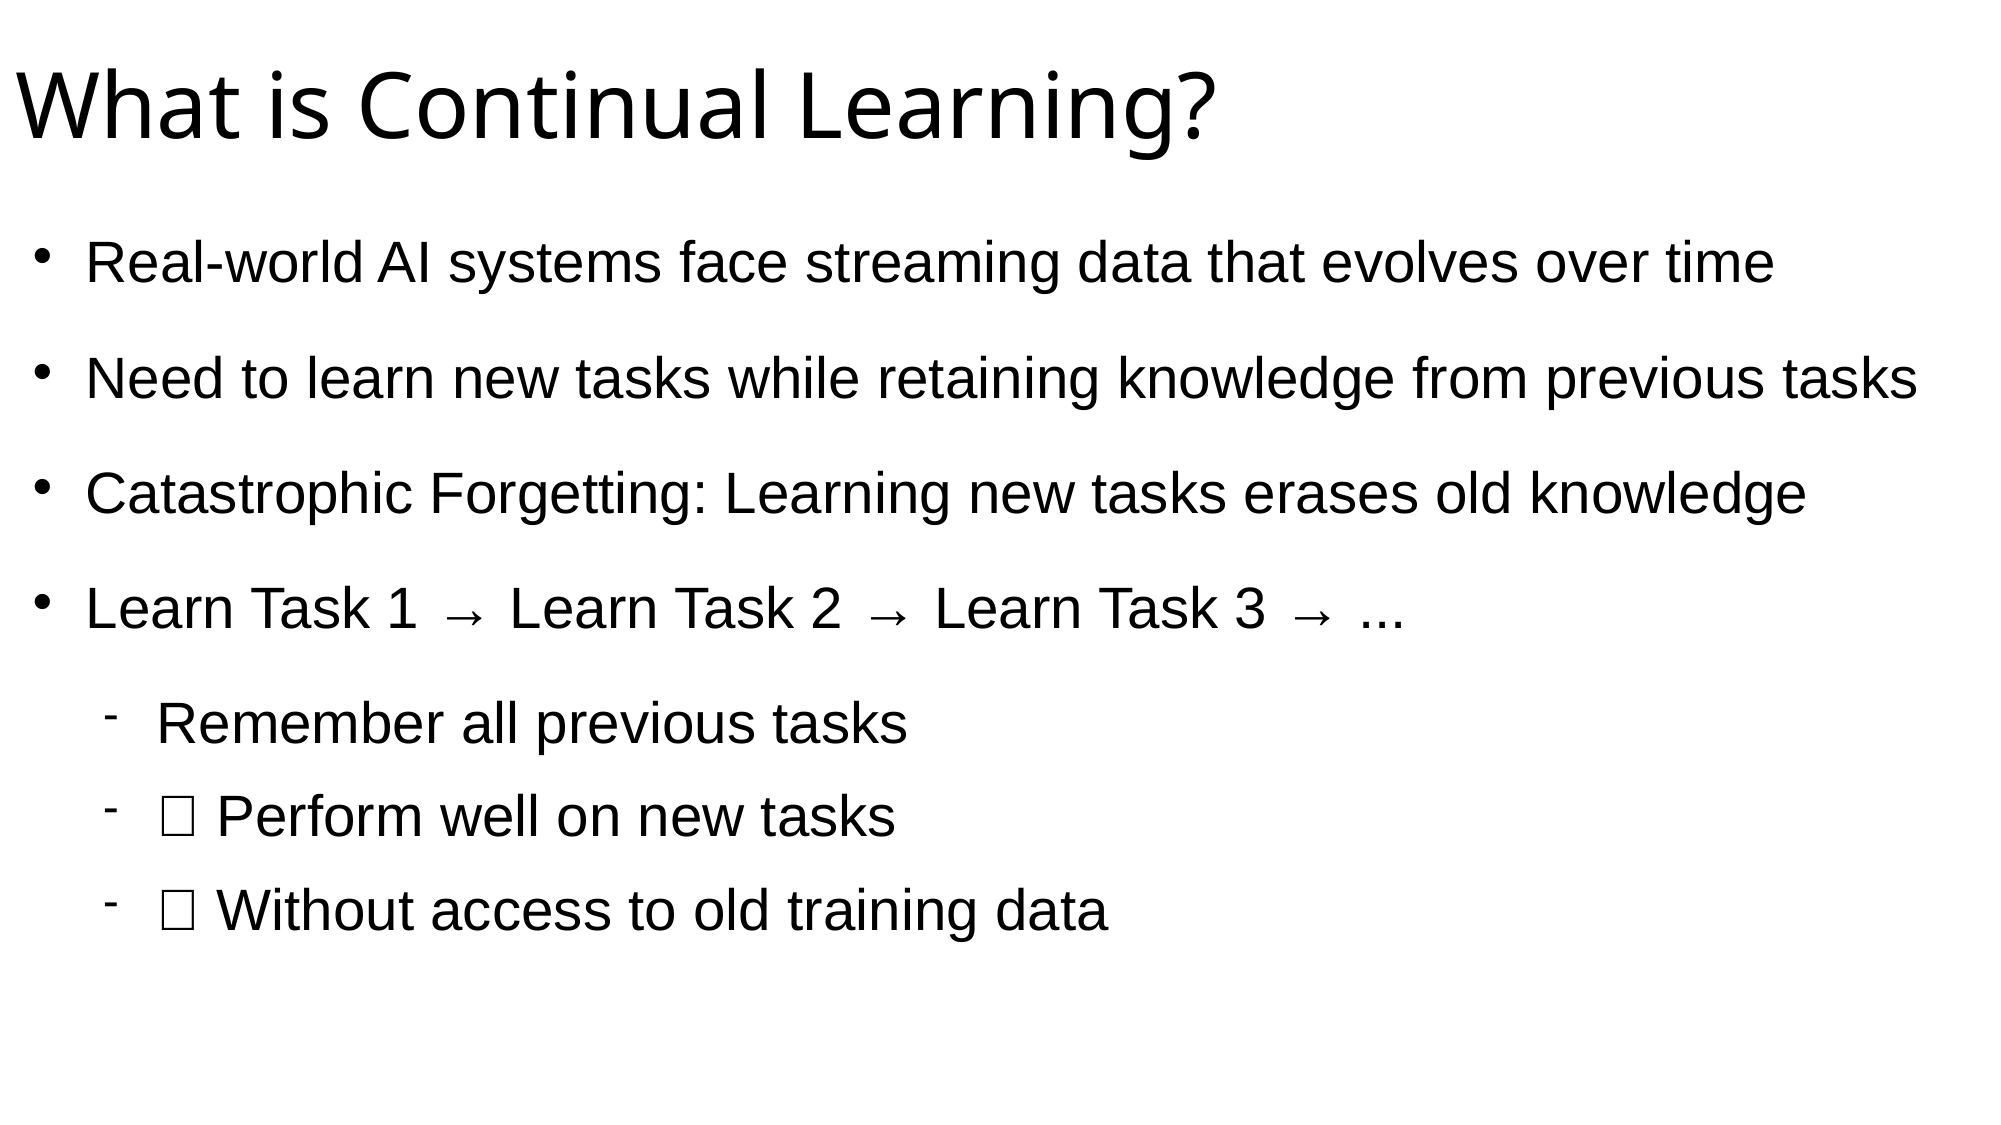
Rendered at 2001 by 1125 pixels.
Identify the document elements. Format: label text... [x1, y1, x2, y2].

title What is Continual Learning? [0, 0, 1725, 217]
list Real-world AI systems face streaming data that evolves over time Need to learn new tasks while retaining knowledge from previous tasks Catastrophic Forgetting: Learning new tasks erases old knowledge Learn Task 1 → Learn Task 2 → Learn Task 3 → ... Remember all previous tasks ✅ Perform well on new tasks ❌ Without access to old training data [0, 217, 2000, 1125]
